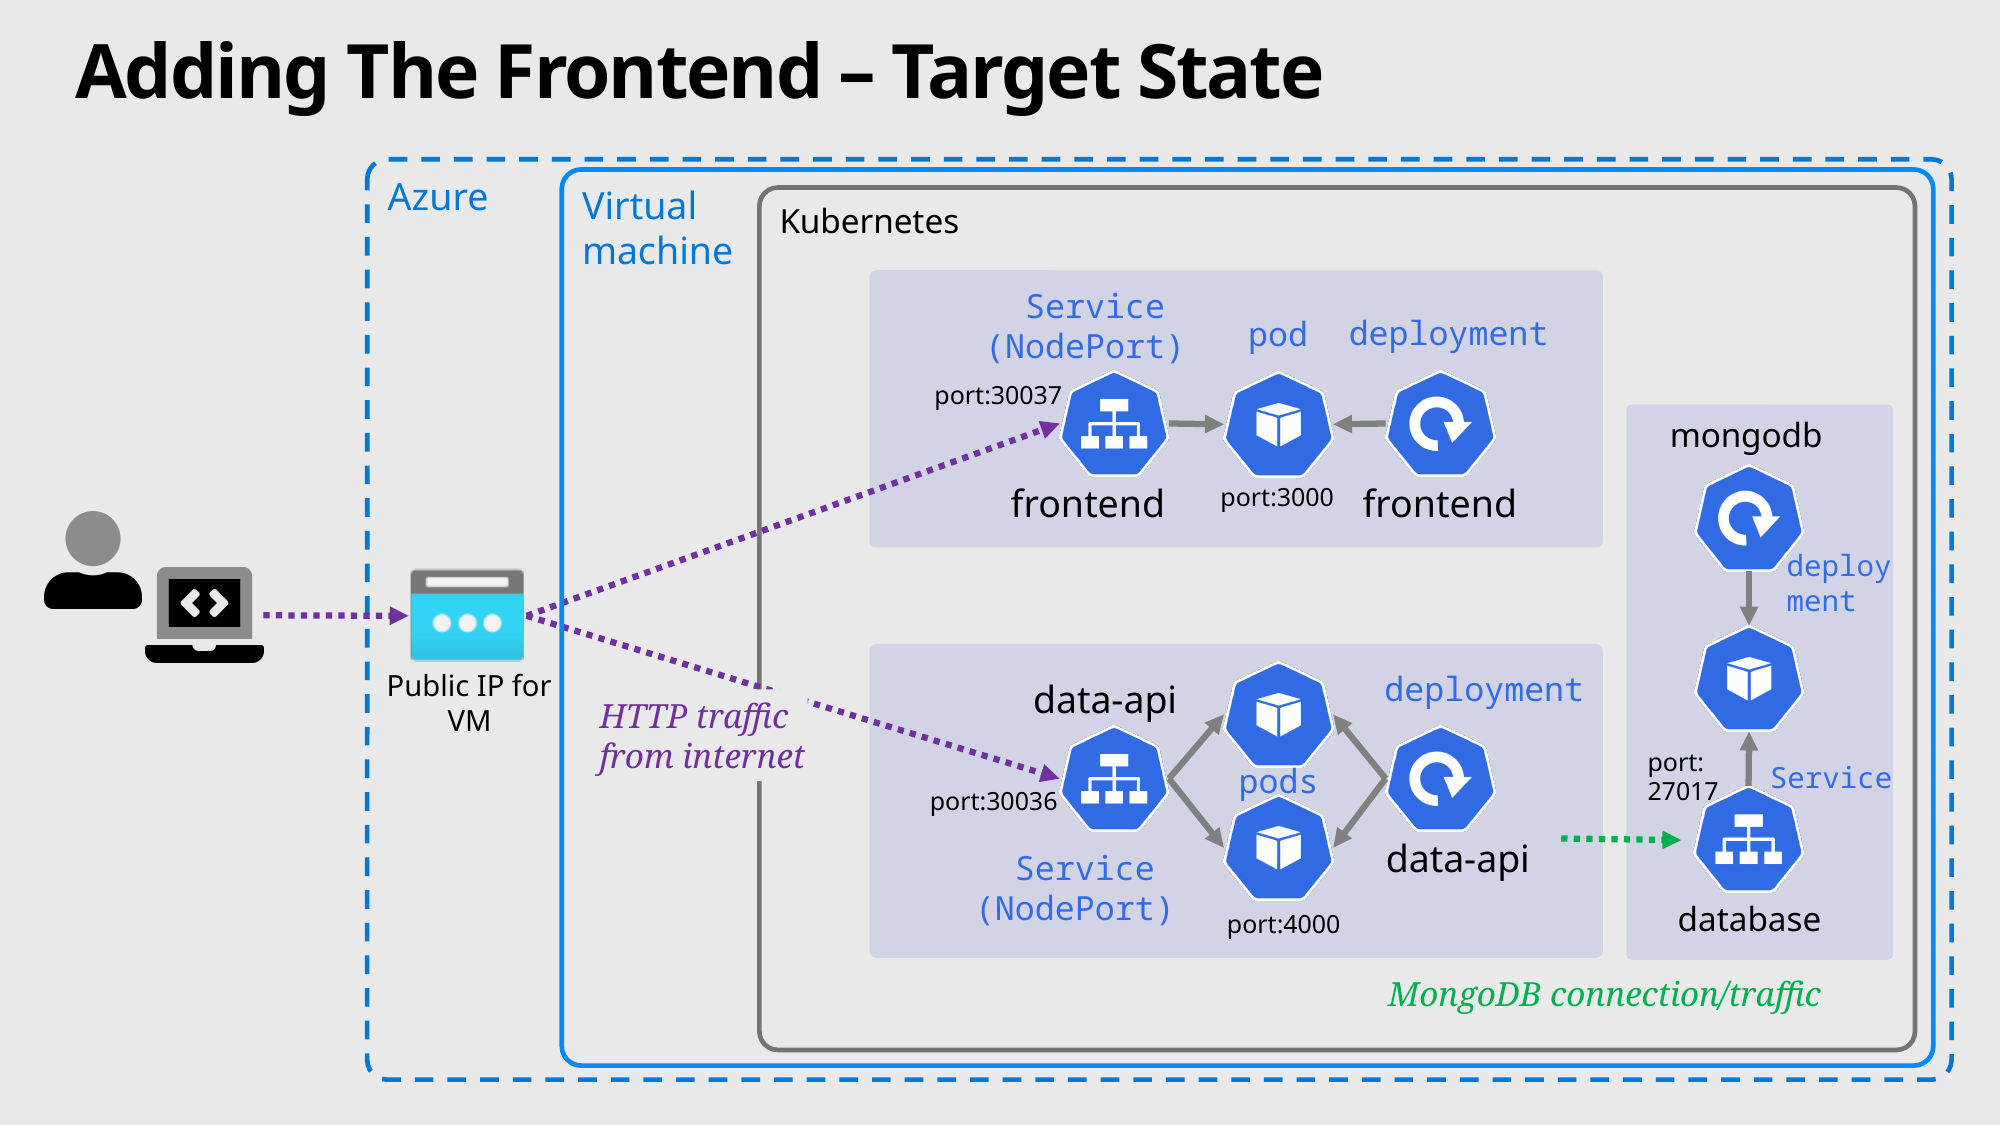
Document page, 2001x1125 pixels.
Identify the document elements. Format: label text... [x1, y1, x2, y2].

text_box Adding The Frontend – Target State [75, 33, 1925, 151]
picture [145, 567, 264, 663]
picture [1694, 464, 1804, 572]
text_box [526, 423, 1060, 616]
picture [408, 556, 527, 675]
picture [1223, 661, 1334, 768]
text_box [1169, 714, 1224, 778]
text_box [1333, 778, 1386, 848]
text_box Public IP for VM [385, 667, 526, 738]
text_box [1169, 778, 1224, 848]
text_box Azure [366, 158, 1953, 1081]
picture [1693, 785, 1804, 893]
picture [44, 511, 142, 609]
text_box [1333, 714, 1386, 778]
picture [1059, 725, 1169, 832]
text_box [526, 616, 1060, 779]
picture [1386, 725, 1496, 832]
picture [1385, 370, 1496, 477]
picture [1059, 370, 1170, 477]
picture [1694, 625, 1804, 732]
text_box Virtual machine [561, 168, 1934, 1067]
picture [1223, 794, 1334, 901]
picture [1223, 371, 1334, 478]
